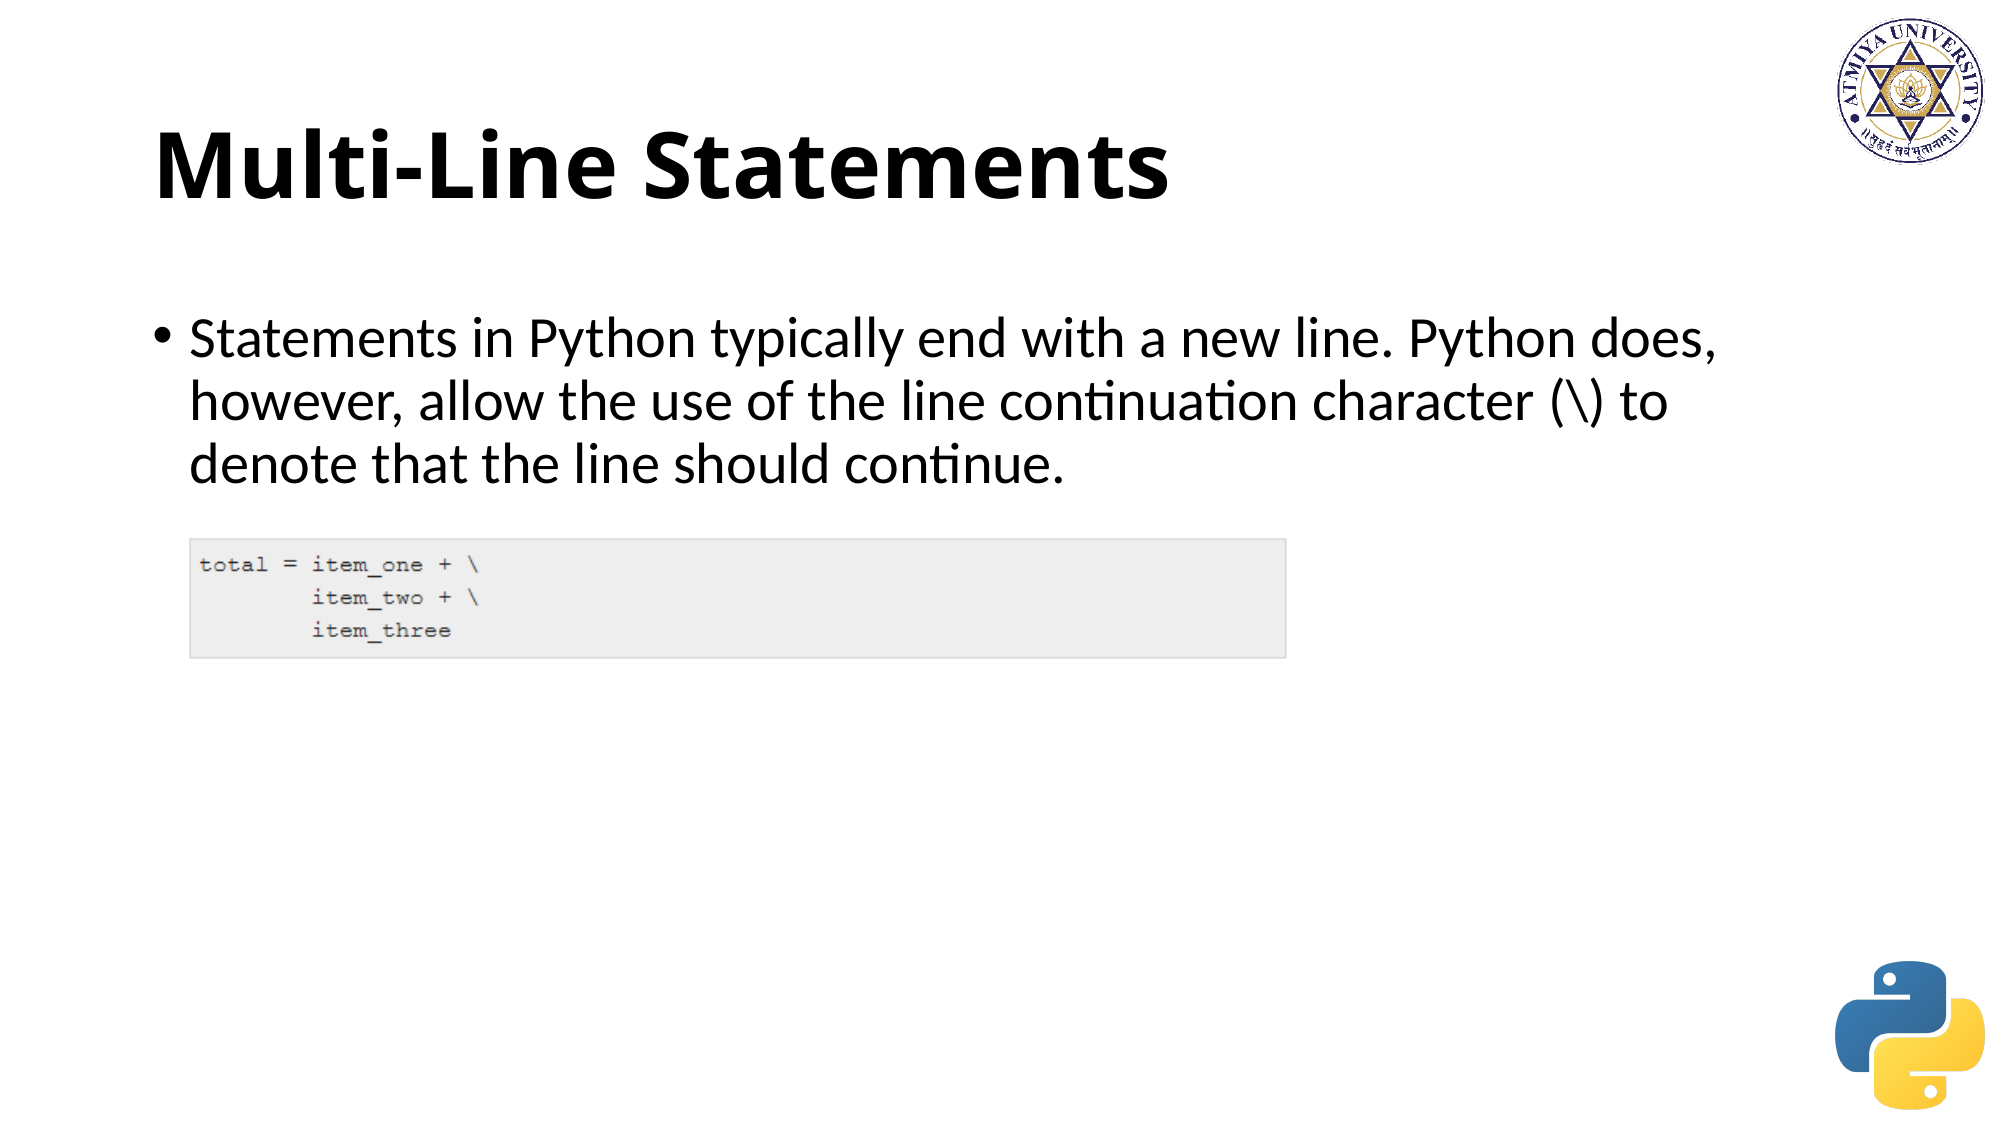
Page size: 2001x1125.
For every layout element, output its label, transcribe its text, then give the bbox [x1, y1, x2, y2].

list Statements in Python typically end with a new line. Python does, however, allow the use of the line continuation character (\) to denote that the line should continue. [137, 299, 1863, 1014]
picture [177, 526, 1304, 673]
picture [1835, 961, 1985, 1110]
picture [1835, 16, 1985, 165]
title Multi-Line Statements [137, 59, 1863, 278]
